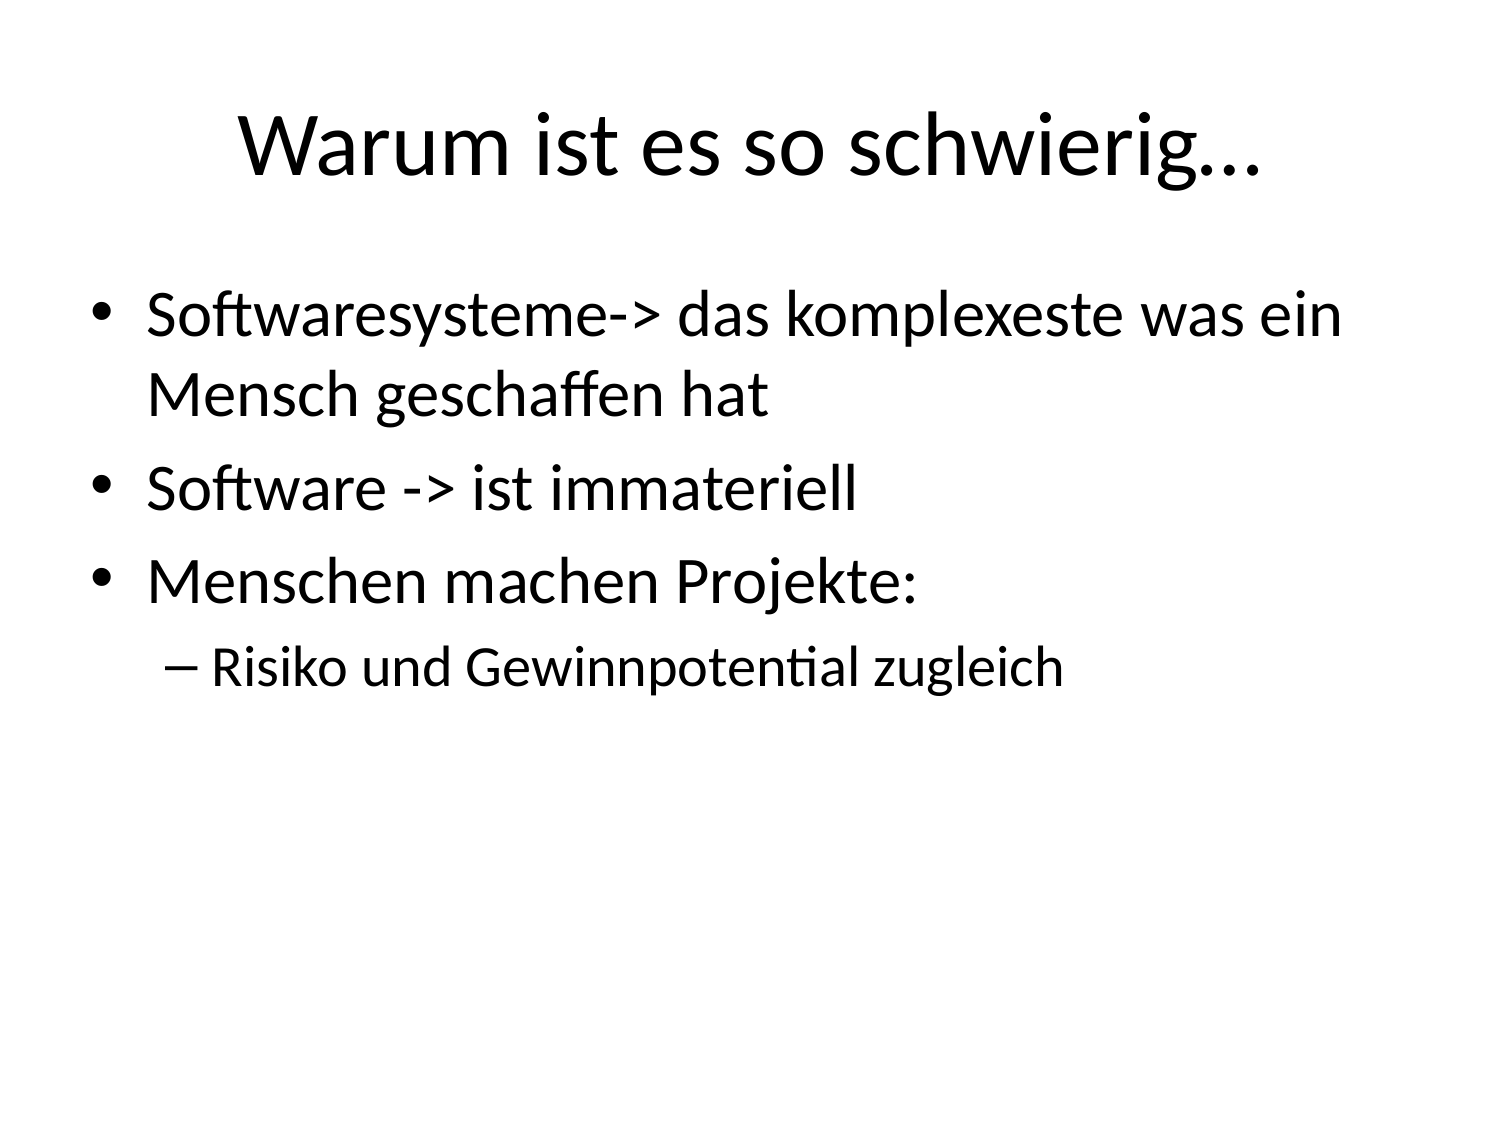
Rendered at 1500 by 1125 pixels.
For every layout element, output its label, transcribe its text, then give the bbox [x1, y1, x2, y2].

list Softwaresysteme-> das komplexeste was ein Mensch geschaffen hat Software -> ist immateriell Menschen machen Projekte: Risiko und Gewinnpotential zugleich [75, 262, 1425, 1005]
title Warum ist es so schwierig… [75, 45, 1425, 233]
